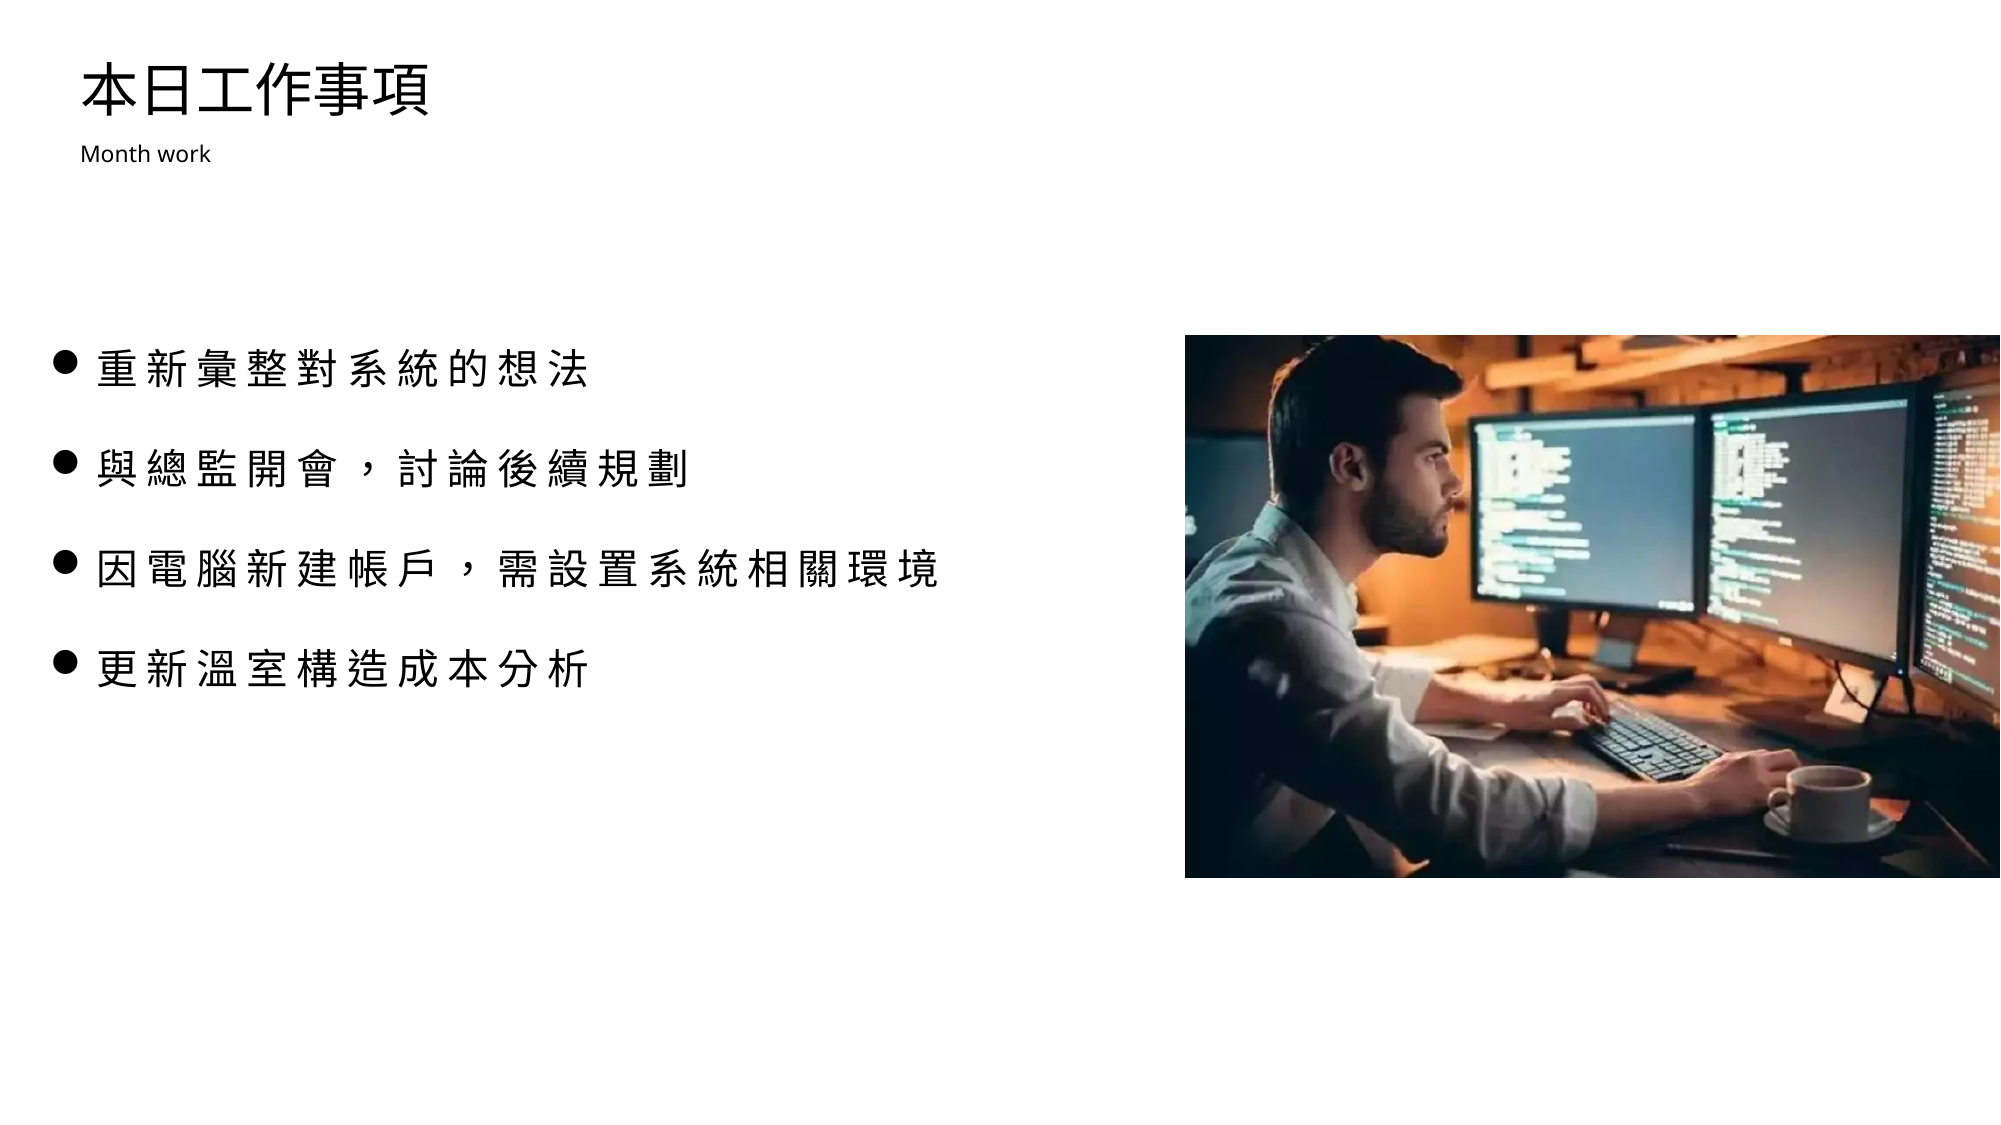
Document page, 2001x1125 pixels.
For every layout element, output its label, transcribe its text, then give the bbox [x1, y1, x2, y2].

text_box 重新彙整對系統的想法 與總監開會，討論後續規劃 因電腦新建帳戶，需設置系統相關環境 更新溫室構造成本分析 [35, 335, 1098, 701]
picture [1185, 335, 2000, 878]
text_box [65, 45, 620, 175]
